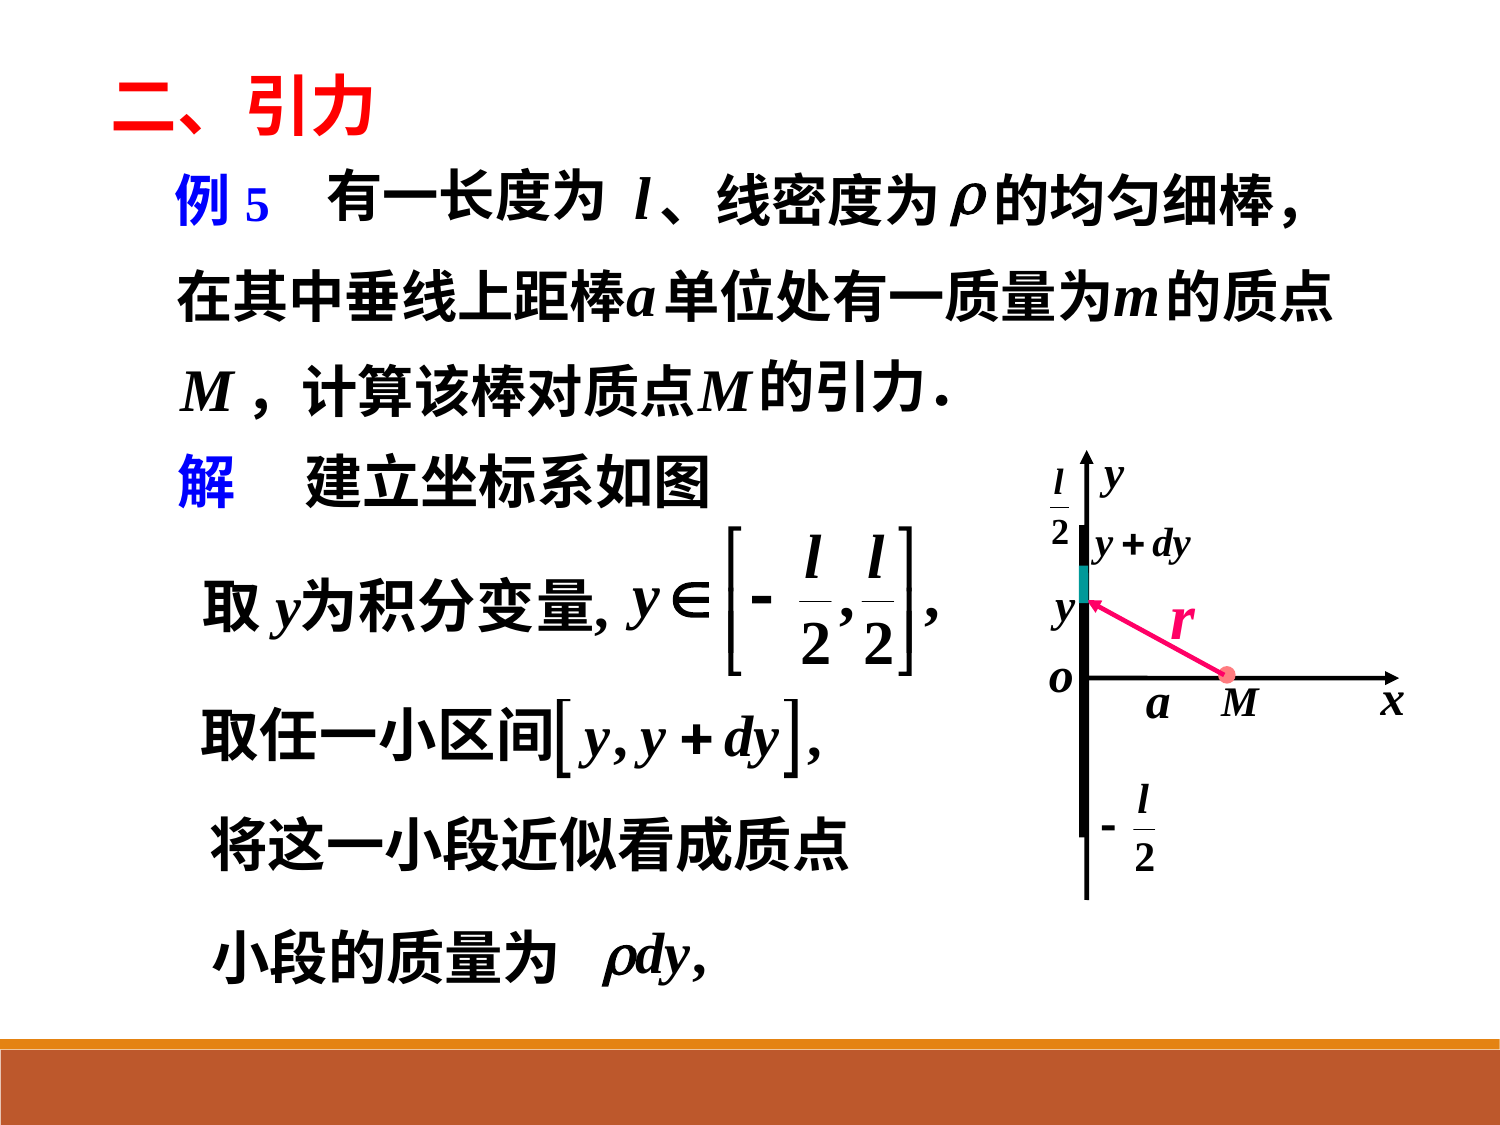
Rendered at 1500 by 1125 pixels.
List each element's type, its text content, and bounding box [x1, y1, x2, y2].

text_box M [698, 351, 752, 424]
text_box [201, 574, 613, 647]
text_box r [950, 153, 984, 226]
text_box 的均匀细棒， [993, 165, 1332, 234]
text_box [1046, 449, 1410, 901]
text_box 二、引力 [95, 55, 1334, 153]
text_box 解 [162, 437, 262, 523]
text_box 、线密度为 [659, 165, 941, 234]
text_box m [1113, 256, 1161, 329]
text_box 将这一小段近似看成质点 [194, 801, 895, 886]
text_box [621, 521, 944, 681]
text_box l [634, 159, 652, 232]
text_box 有一长度为 [326, 160, 608, 229]
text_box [595, 927, 710, 994]
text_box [199, 699, 826, 782]
text_box 建立坐标系如图 [262, 437, 925, 523]
text_box 单位处有一质量为 [663, 261, 1114, 330]
text_box 的质点 [1165, 261, 1335, 330]
text_box 在其中垂线上距棒 [176, 261, 627, 330]
text_box 例5 [174, 165, 291, 234]
text_box a [625, 256, 657, 329]
text_box 的引力． [758, 351, 984, 420]
text_box 小段的质量为 [196, 913, 622, 999]
text_box ，计算该棒对质点 [245, 356, 696, 425]
text_box M [180, 351, 235, 424]
